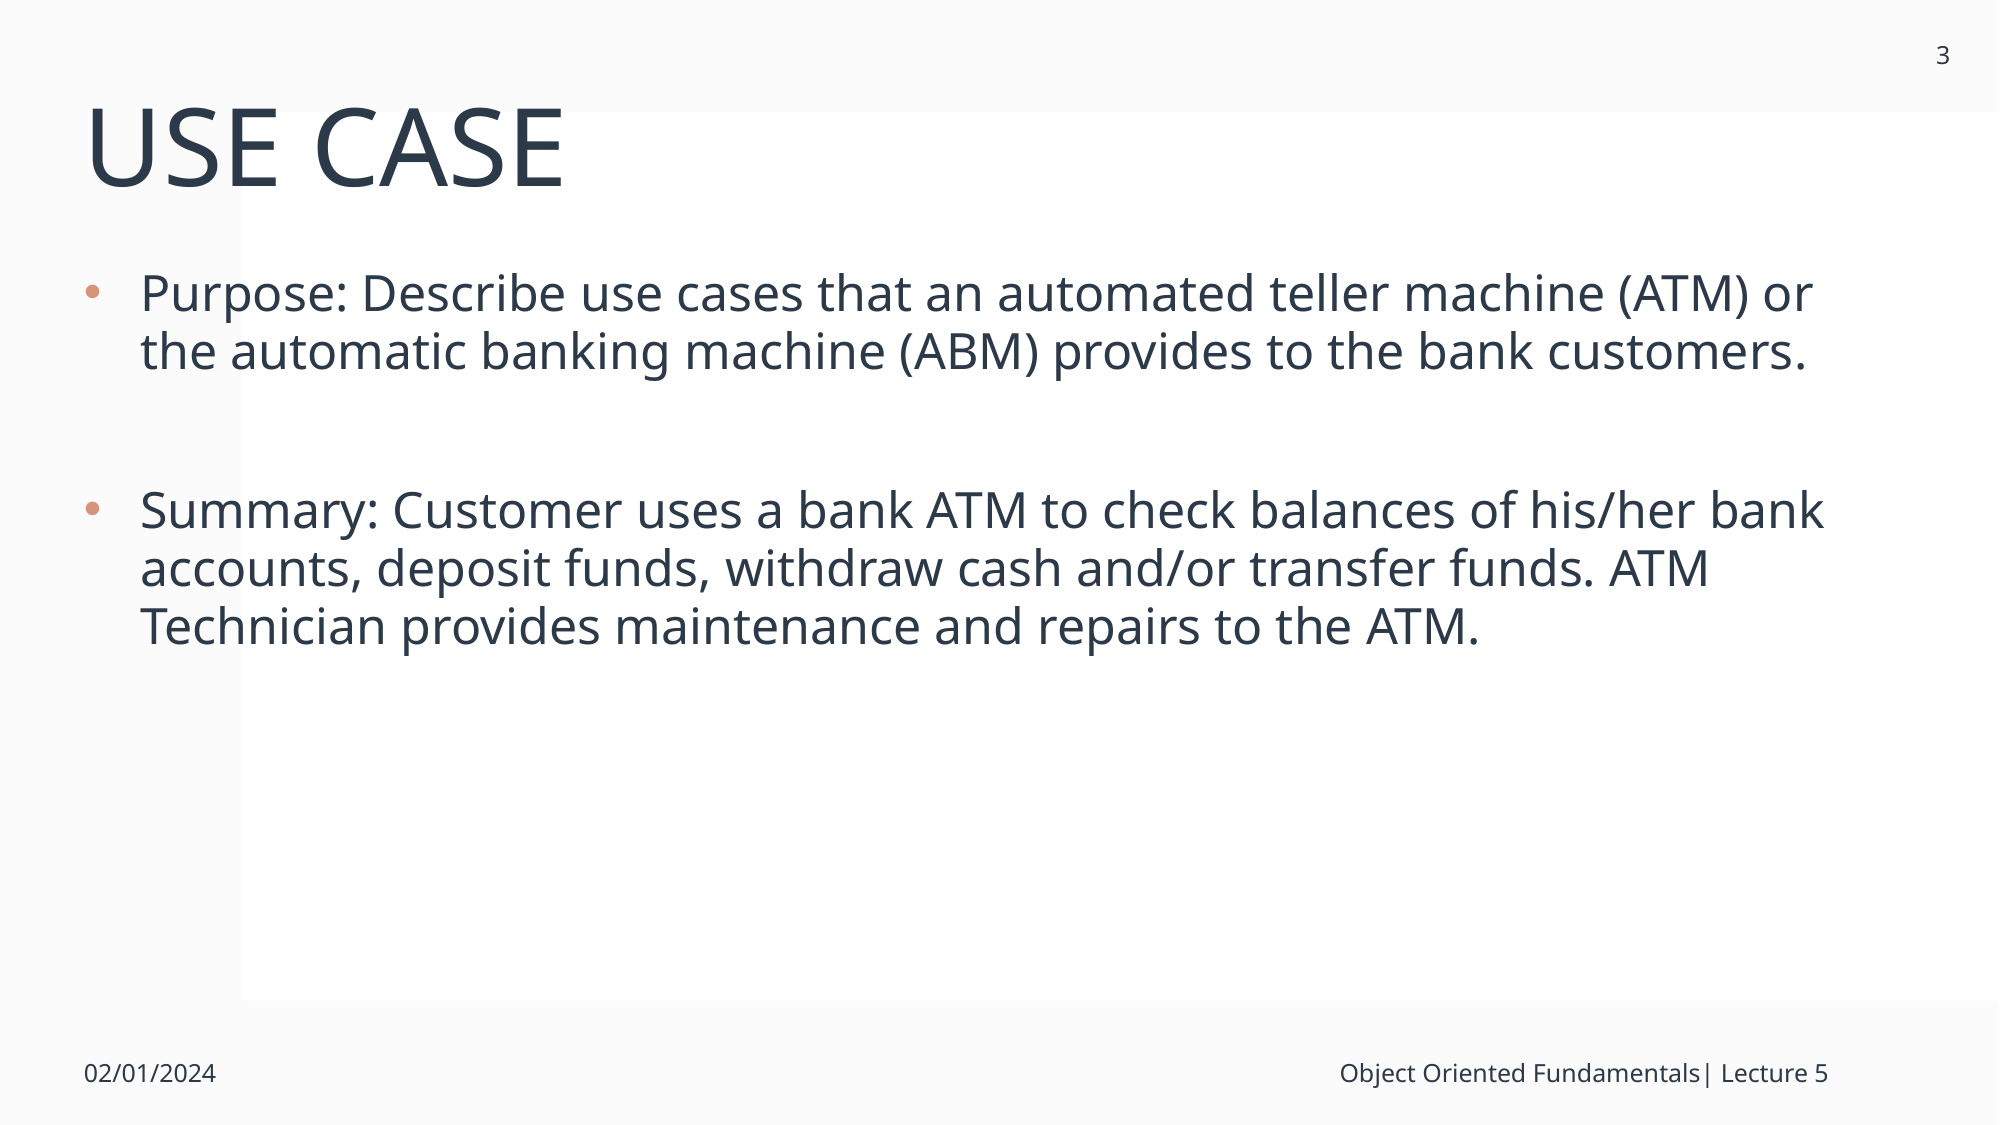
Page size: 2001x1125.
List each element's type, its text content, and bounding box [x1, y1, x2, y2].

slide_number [68, 1020, 519, 1125]
slide_number 3 [1886, 0, 2000, 113]
title USE CASE [68, 59, 1843, 244]
footer Object Oriented Fundamentals| Lecture 5 [618, 1020, 1845, 1125]
list Purpose: Describe use cases that an automated teller machine (ATM) or the automatic banking machine (ABM) provides to the bank customers. Summary: Customer uses a bank ATM to check balances of his/her bank accounts, deposit funds, withdraw cash and/or transfer funds. ATM Technician provides maintenance and repairs to the ATM. [68, 255, 1843, 990]
